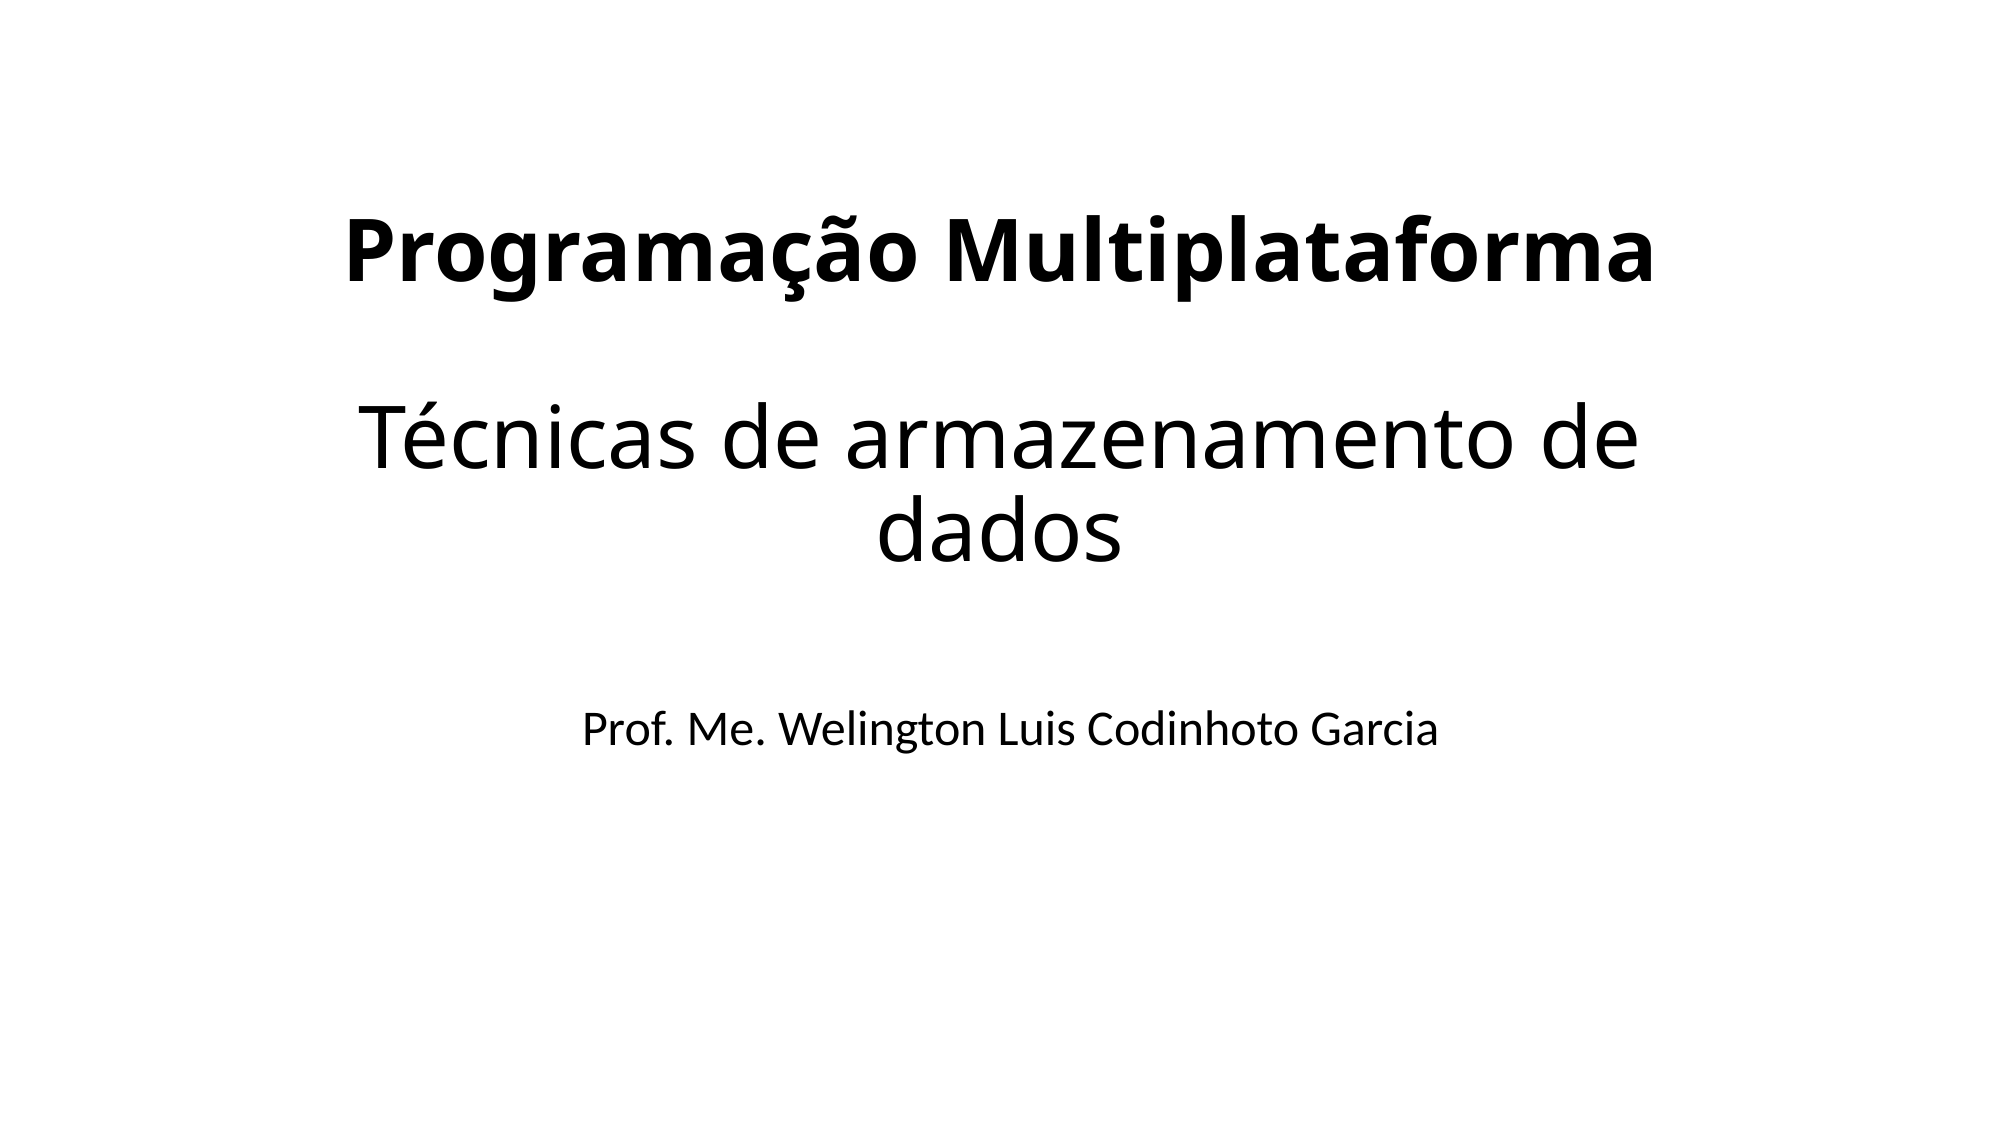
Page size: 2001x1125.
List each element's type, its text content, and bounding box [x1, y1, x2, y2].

title Programação Multiplataforma Técnicas de armazenamento de dados [249, 196, 1750, 589]
subtitle Prof. Me. Welington Luis Codinhoto Garcia [260, 694, 1761, 967]
